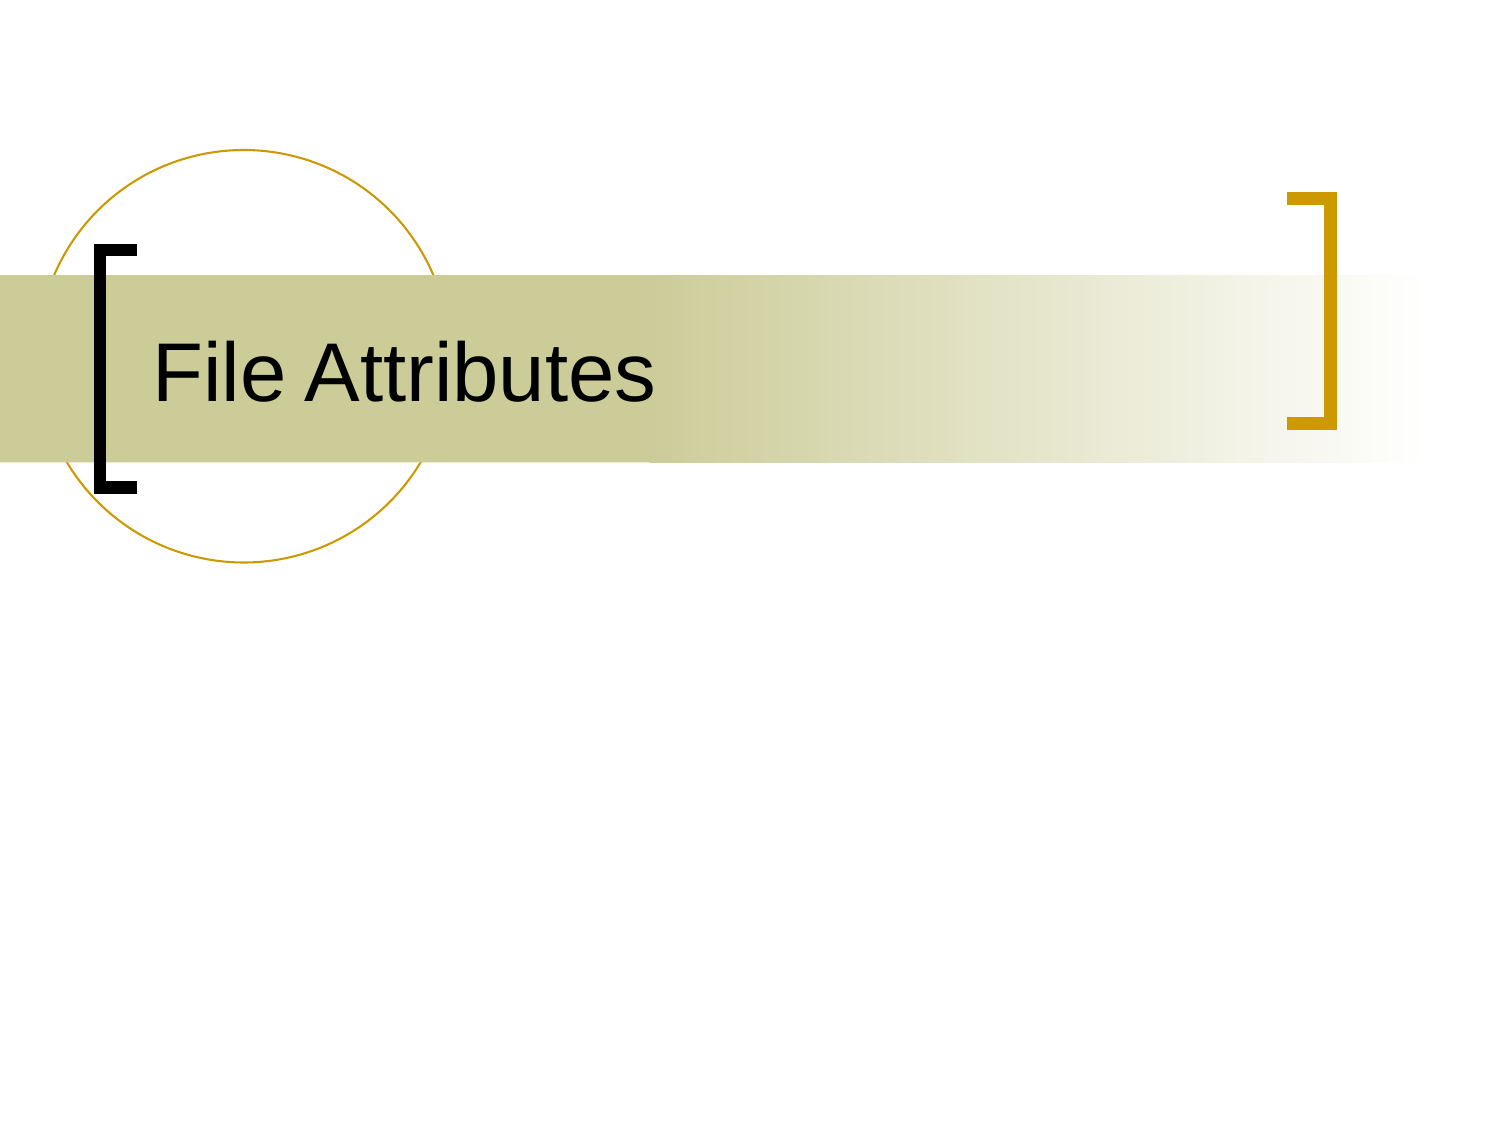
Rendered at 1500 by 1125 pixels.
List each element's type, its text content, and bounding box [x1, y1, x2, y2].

title File Attributes [137, 236, 1300, 500]
